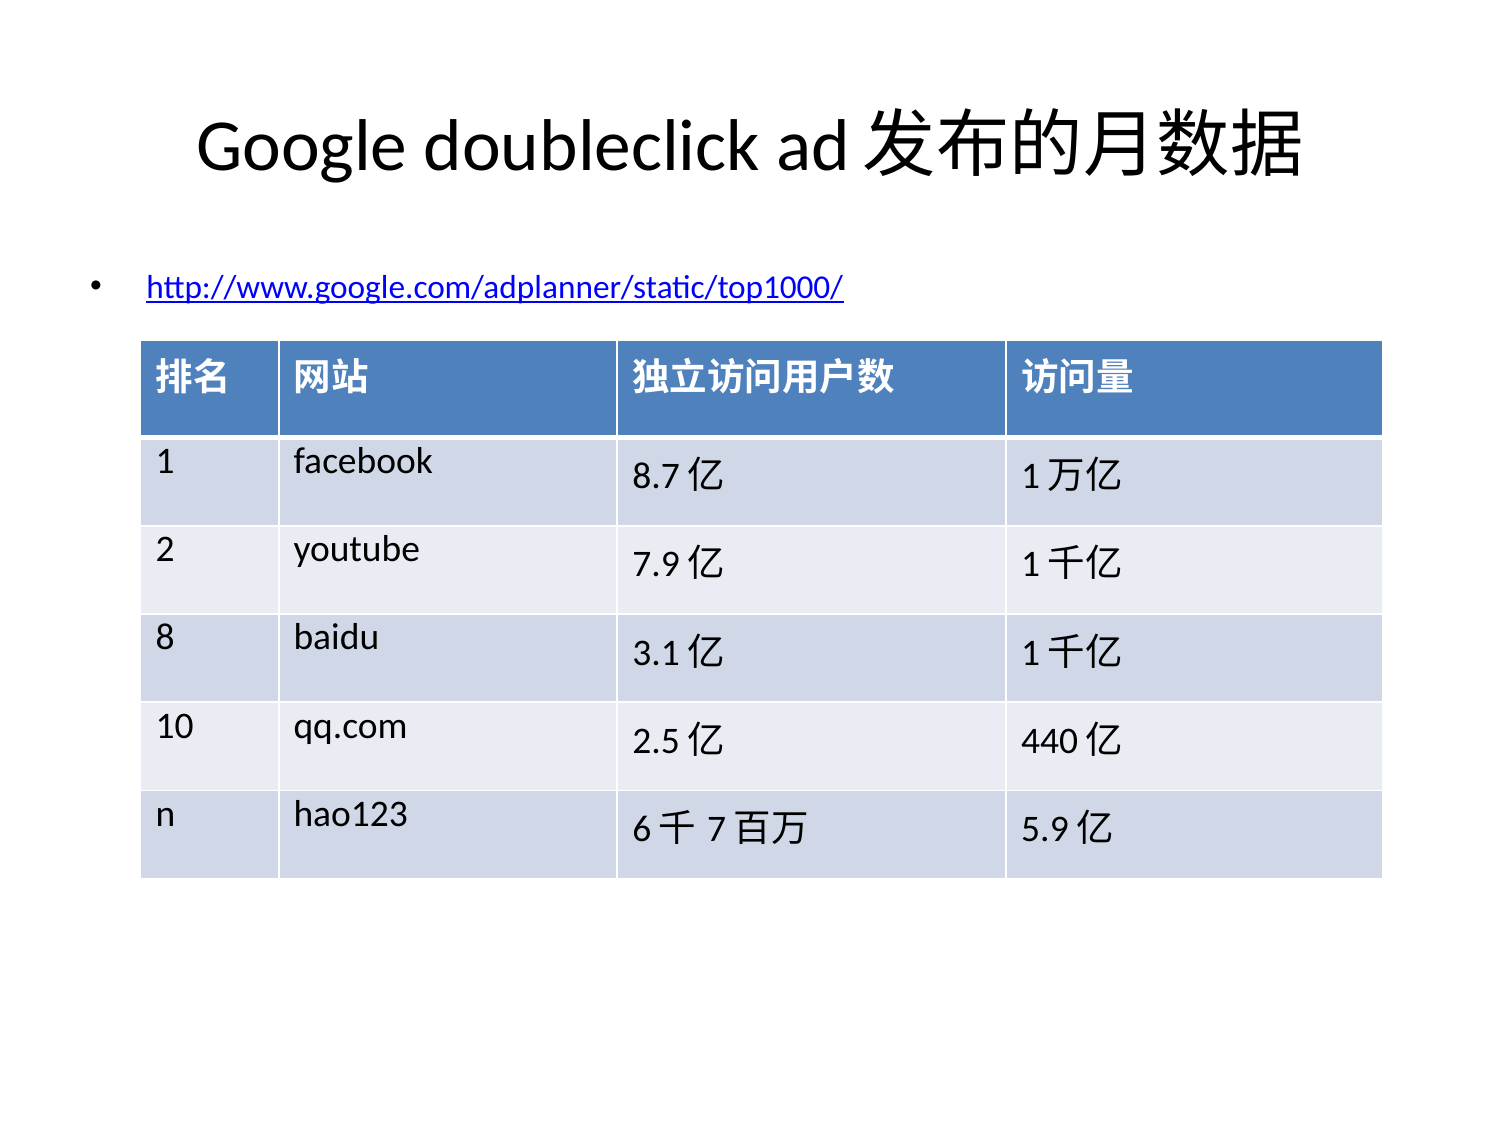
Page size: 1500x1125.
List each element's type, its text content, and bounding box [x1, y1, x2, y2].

table_cell 6千7百万 [618, 791, 1005, 878]
table_cell n [141, 791, 278, 878]
table_cell baidu [280, 615, 616, 701]
table_cell 440亿 [1007, 703, 1382, 790]
table_cell 1 [141, 440, 278, 525]
table_header 排名 [141, 341, 278, 435]
table_cell qq.com [280, 703, 616, 790]
table_cell youtube [280, 527, 616, 613]
table_cell 8.7亿 [618, 440, 1005, 525]
table_cell 5.9亿 [1007, 791, 1382, 878]
table_cell 2 [141, 527, 278, 613]
table_cell 8 [141, 615, 278, 701]
table_cell 1千亿 [1007, 615, 1382, 701]
table_cell facebook [280, 440, 616, 525]
list http://www.google.com/adplanner/static/top1000/ [75, 257, 1425, 1005]
table_cell 7.9亿 [618, 527, 1005, 613]
title Google doubleclick ad发布的月数据 [75, 45, 1425, 233]
table_cell 1万亿 [1007, 440, 1382, 525]
table_header 独立访问用户数 [618, 341, 1005, 435]
table_cell hao123 [280, 791, 616, 878]
table_cell 2.5亿 [618, 703, 1005, 790]
table_cell 1千亿 [1007, 527, 1382, 613]
table_header 访问量 [1007, 341, 1382, 435]
table_header 网站 [280, 341, 616, 435]
table_cell 3.1亿 [618, 615, 1005, 701]
table_cell 10 [141, 703, 278, 790]
